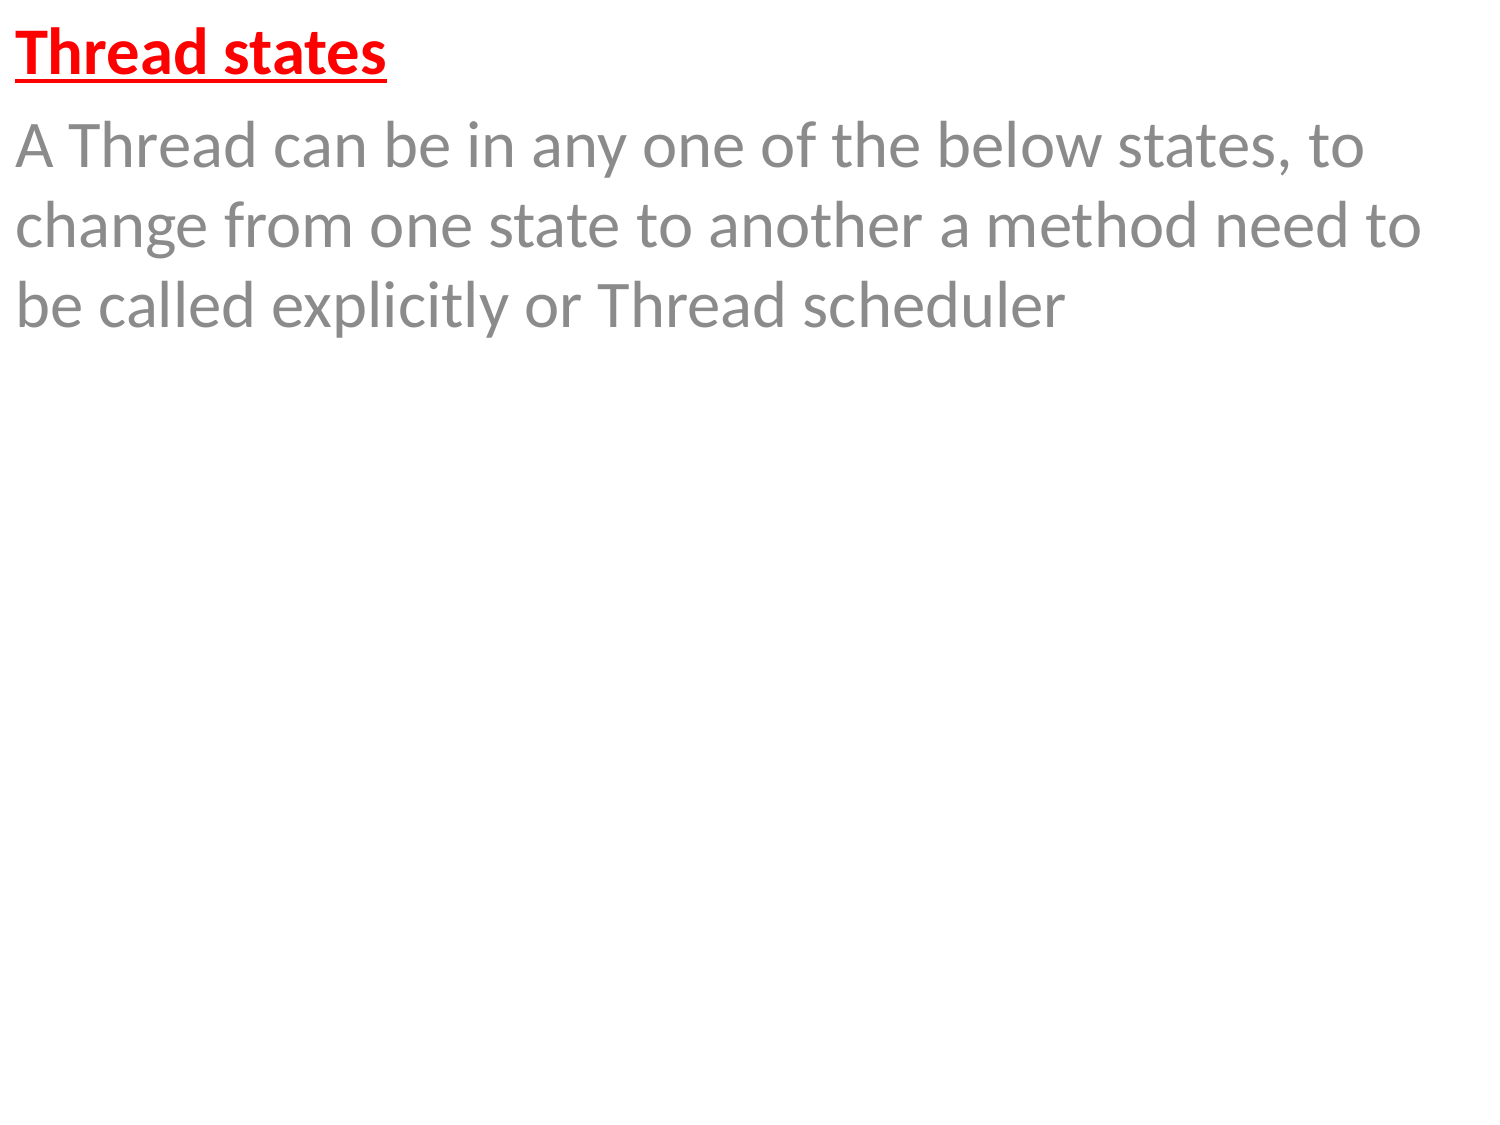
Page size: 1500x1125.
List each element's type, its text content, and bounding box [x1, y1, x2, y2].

subtitle Thread states A Thread can be in any one of the below states, to change from one state to another a method need to be called explicitly or Thread scheduler [0, 0, 1500, 1125]
